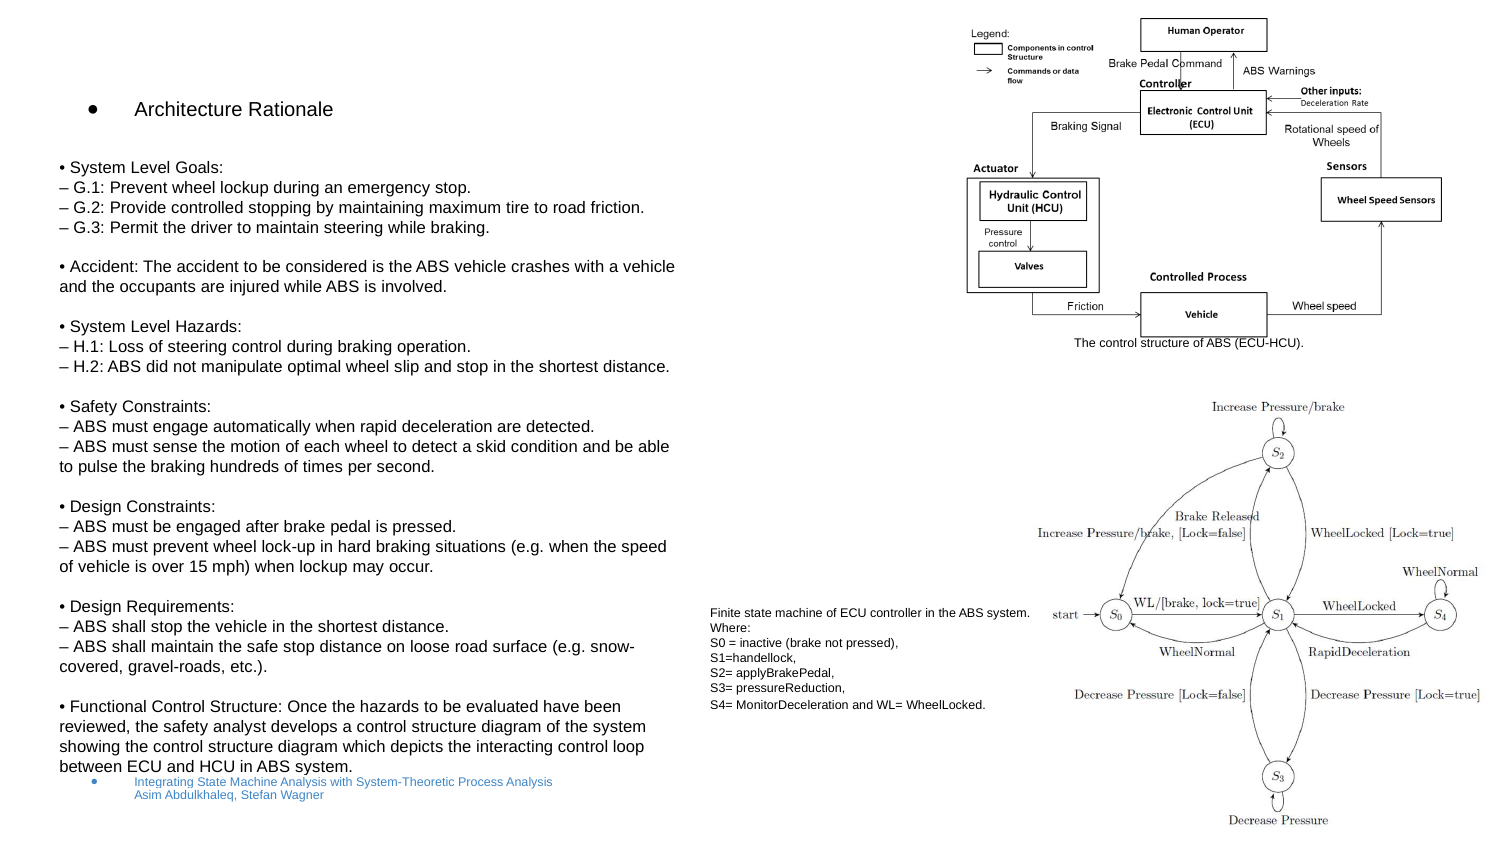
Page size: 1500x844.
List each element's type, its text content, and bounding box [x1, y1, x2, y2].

text_box The control structure of ABS (ECU-HCU). [1059, 347, 1330, 354]
list Finite state machine of ECU controller in the ABS system. Where: S0 = inactive (brake not pressed), S1=handellock, S2= applyBrakePedal, S3= pressureReduction, S4= MonitorDeceleration and WL= WheelLocked. [695, 596, 1028, 733]
picture [925, 11, 1463, 339]
picture [1033, 393, 1487, 829]
title Architecture Rationale [44, 81, 431, 133]
text_box • System Level Goals: – G.1: Prevent wheel lockup during an emergency stop. – G.2: Provide controlled stopping by maintaining maximum tire to road friction. – G.3: Permit the driver to maintain steering while braking. • Accident: The accident to be considered is the ABS vehicle crashes with a vehicle and the occupants are injured while ABS is involved. • System Level Hazards: – H.1: Loss of steering control during braking operation. – H.2: ABS did not manipulate optimal wheel slip and stop in the shortest distance. • Safety Constraints: – ABS must engage automatically when rapid deceleration are detected. – ABS must sense the motion of each wheel to detect a skid condition and be able to pulse the braking hundreds of times per second. • Design Constraints: – ABS must be engaged after brake pedal is pressed. – ABS must prevent wheel lock-up in hard braking situations (e.g. when the speed of vehicle is over 15 mph) when lockup may occur. • Design Requirements: – ABS shall stop the vehicle in the shortest distance. – ABS shall maintain the safe stop distance on loose road surface (e.g. snow-covered, gravel-roads, etc.). • Functional Control Structure: Once the hazards to be evaluated have been reviewed, the safety analyst develops a control structure diagram of the system showing the control structure diagram which depicts the interacting control loop between ECU and HCU in ABS system. Integrating State Machine Analysis with System-Theoretic Process Analysis Asim Abdulkhaleq, Stefan Wagner [44, 141, 694, 843]
